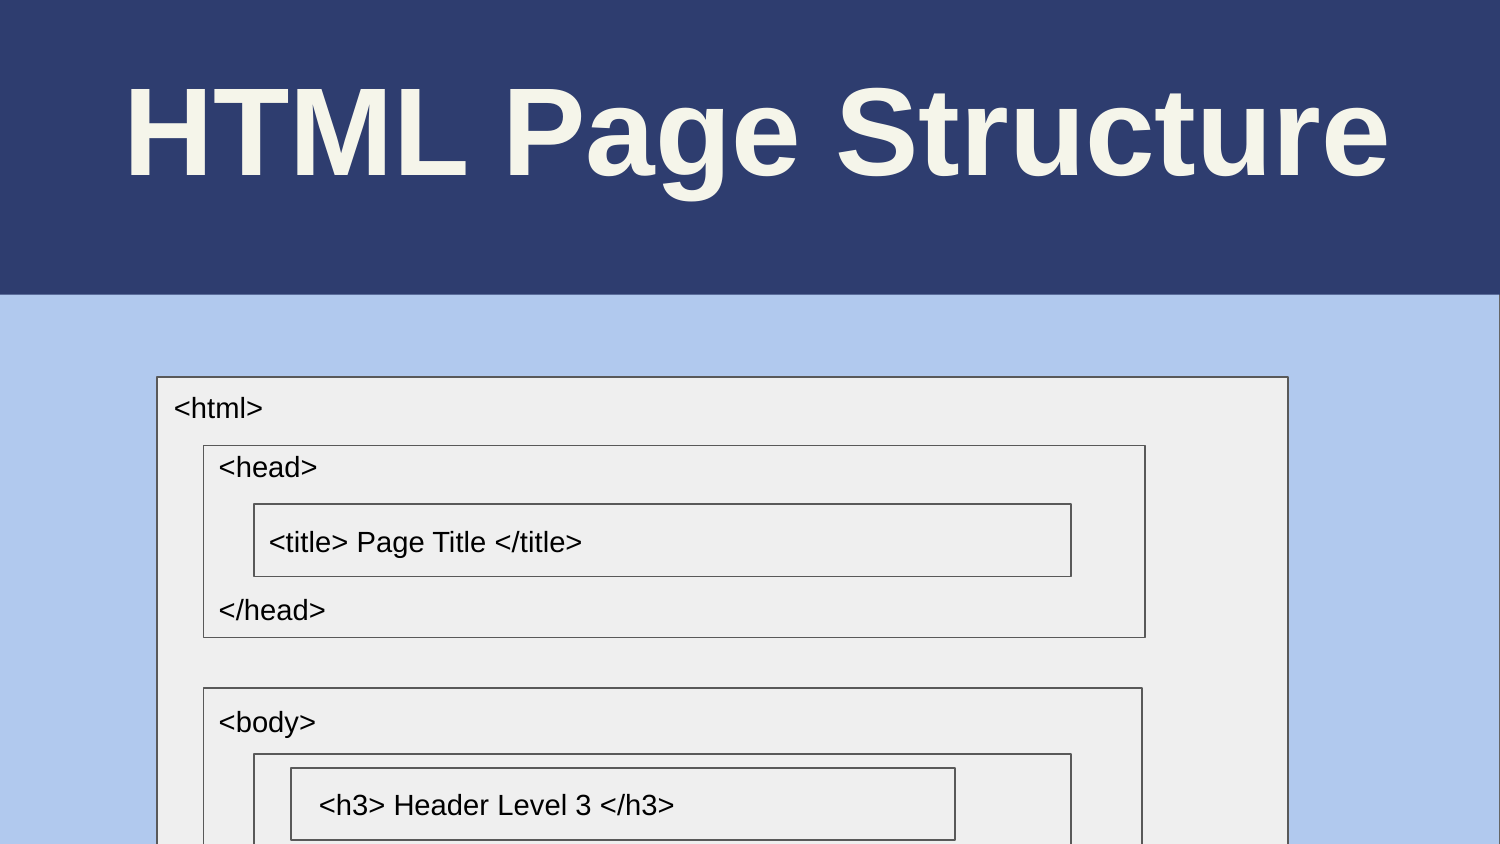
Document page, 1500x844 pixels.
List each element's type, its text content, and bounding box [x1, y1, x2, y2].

text_box [0, 0, 1500, 295]
text_box HTML Page Structure [58, 39, 1457, 212]
text_box [0, 295, 1500, 844]
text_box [156, 373, 1289, 844]
